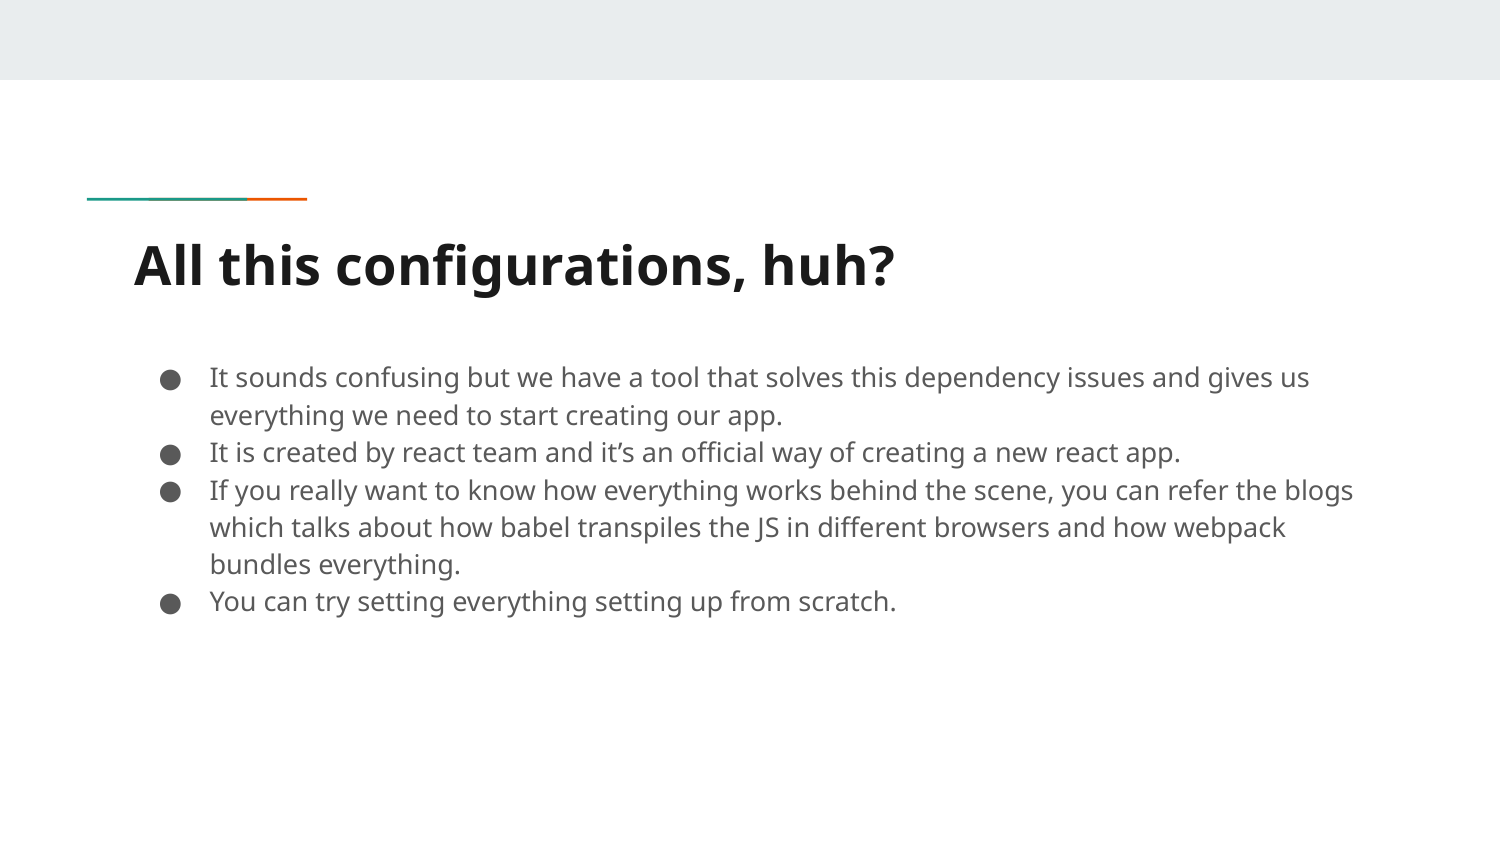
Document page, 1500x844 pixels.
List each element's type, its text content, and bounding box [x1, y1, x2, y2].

title All this configurations, huh? [119, 216, 1381, 305]
list It sounds confusing but we have a tool that solves this dependency issues and gives us everything we need to start creating our app. It is created by react team and it’s an official way of creating a new react app. If you really want to know how everything works behind the scene, you can refer the blogs which talks about how babel transpiles the JS in different browsers and how webpack bundles everything. You can try setting everything setting up from scratch. [119, 341, 1381, 712]
